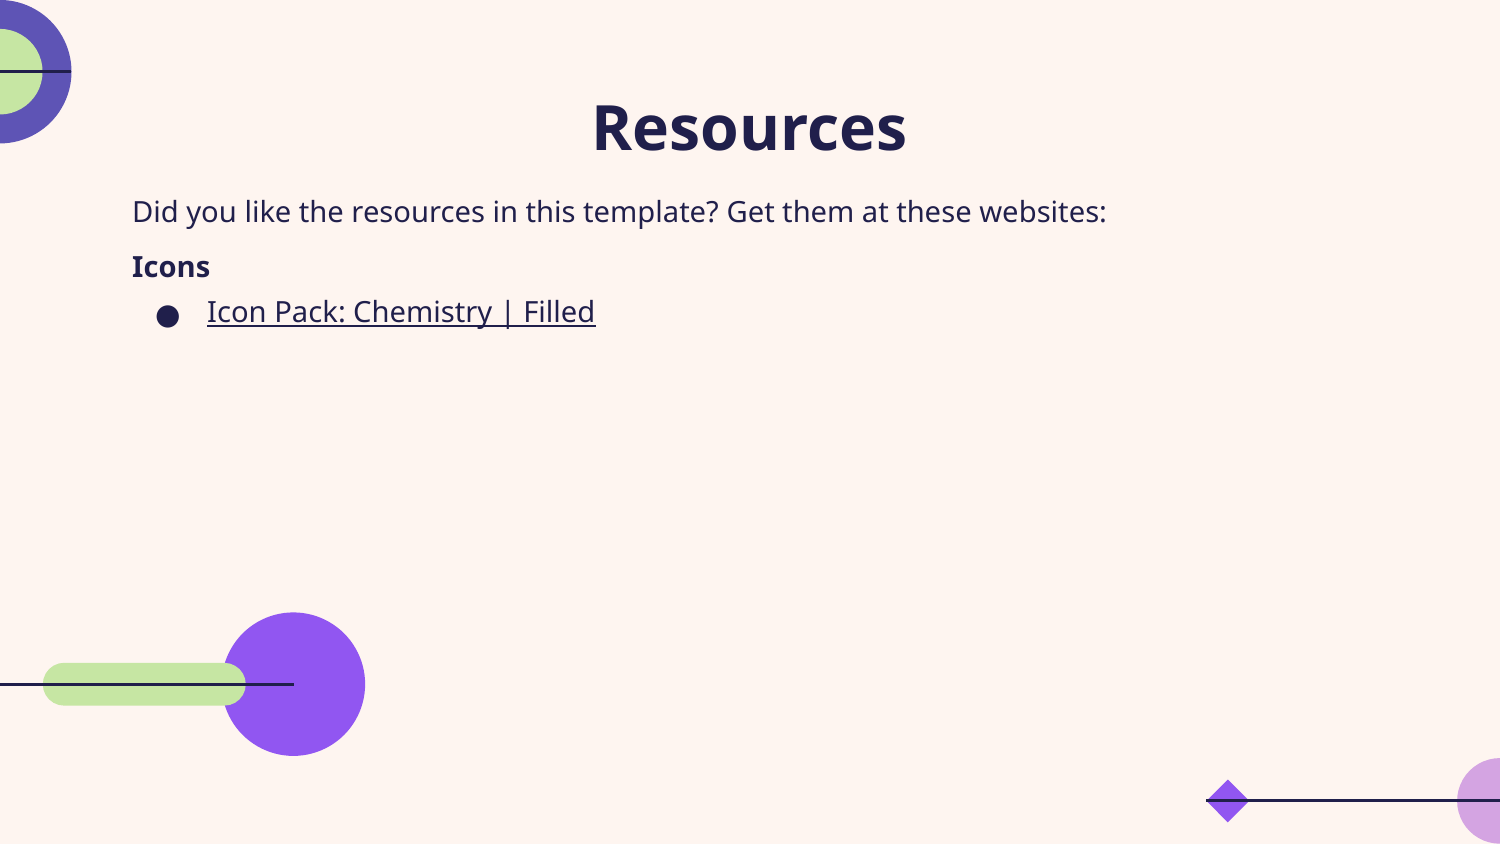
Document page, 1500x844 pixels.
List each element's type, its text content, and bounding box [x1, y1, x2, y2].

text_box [0, 612, 366, 757]
list Did you like the resources in this template? Get them at these websites: Icons Icon Pack: Chemistry | Filled [116, 177, 1382, 336]
title Resources [118, 72, 1382, 167]
